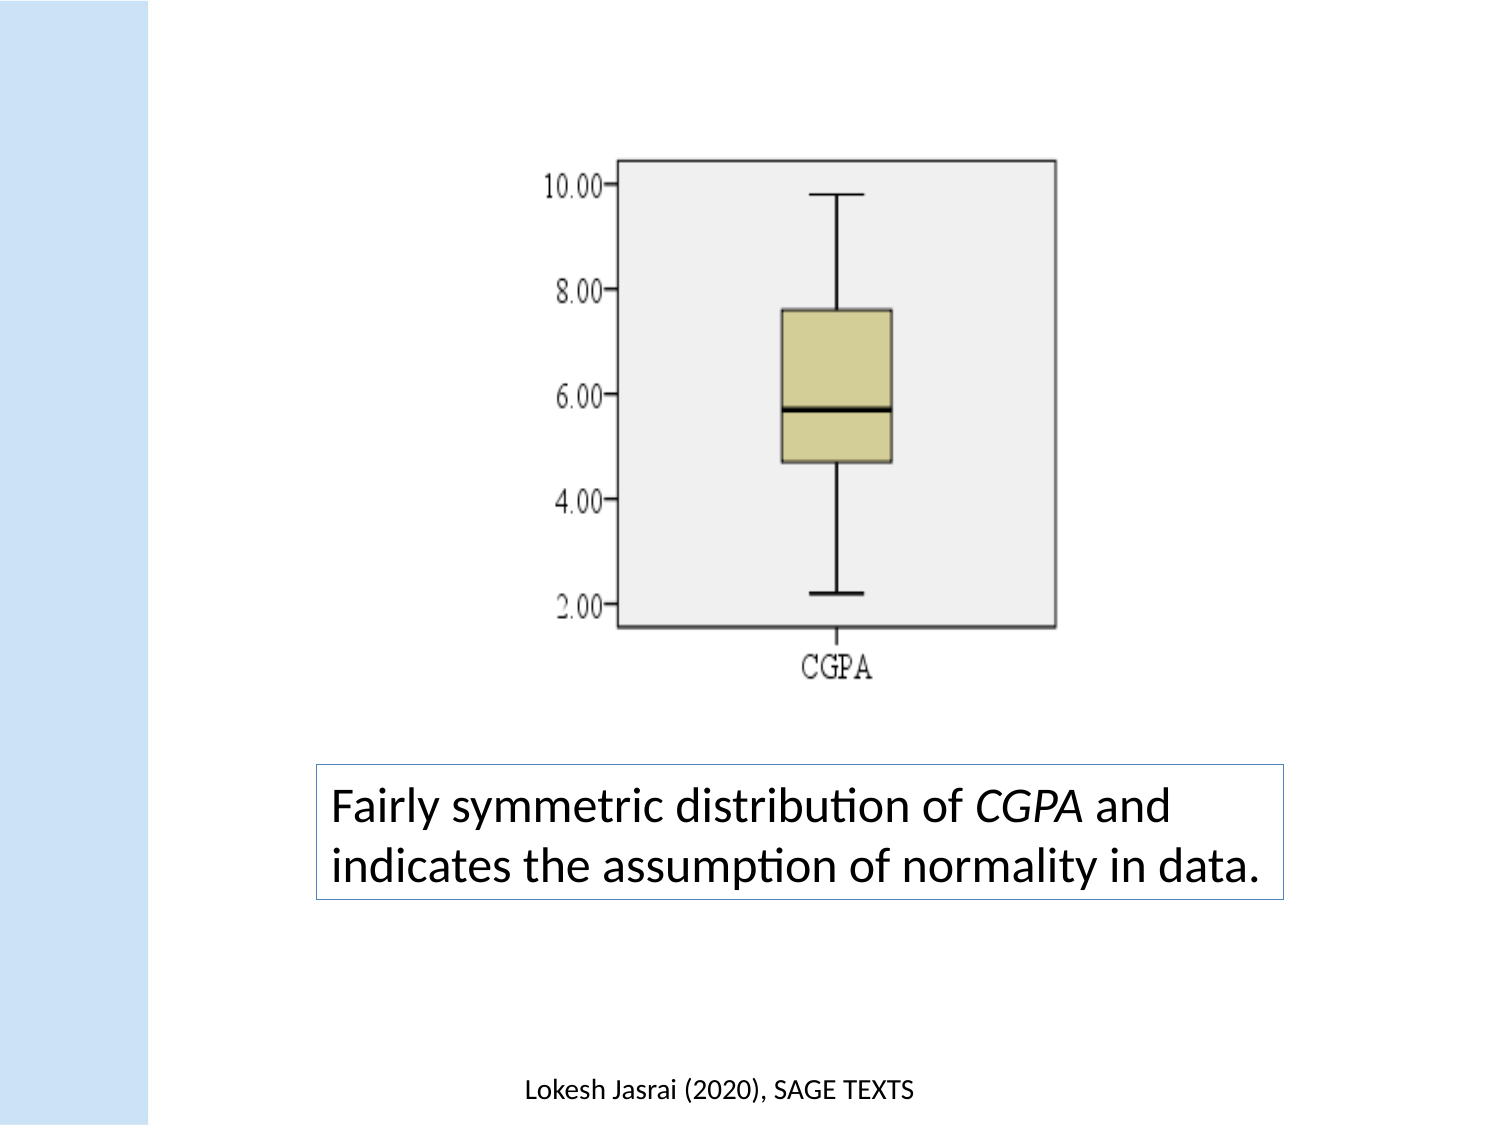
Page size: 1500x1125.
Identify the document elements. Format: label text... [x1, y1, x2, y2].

footer Lokesh Jasrai (2020), SAGE TEXTS [452, 1063, 988, 1124]
picture [0, 0, 1500, 1125]
text_box Fairly symmetric distribution of CGPA and indicates the assumption of normality in data. [316, 764, 1284, 900]
